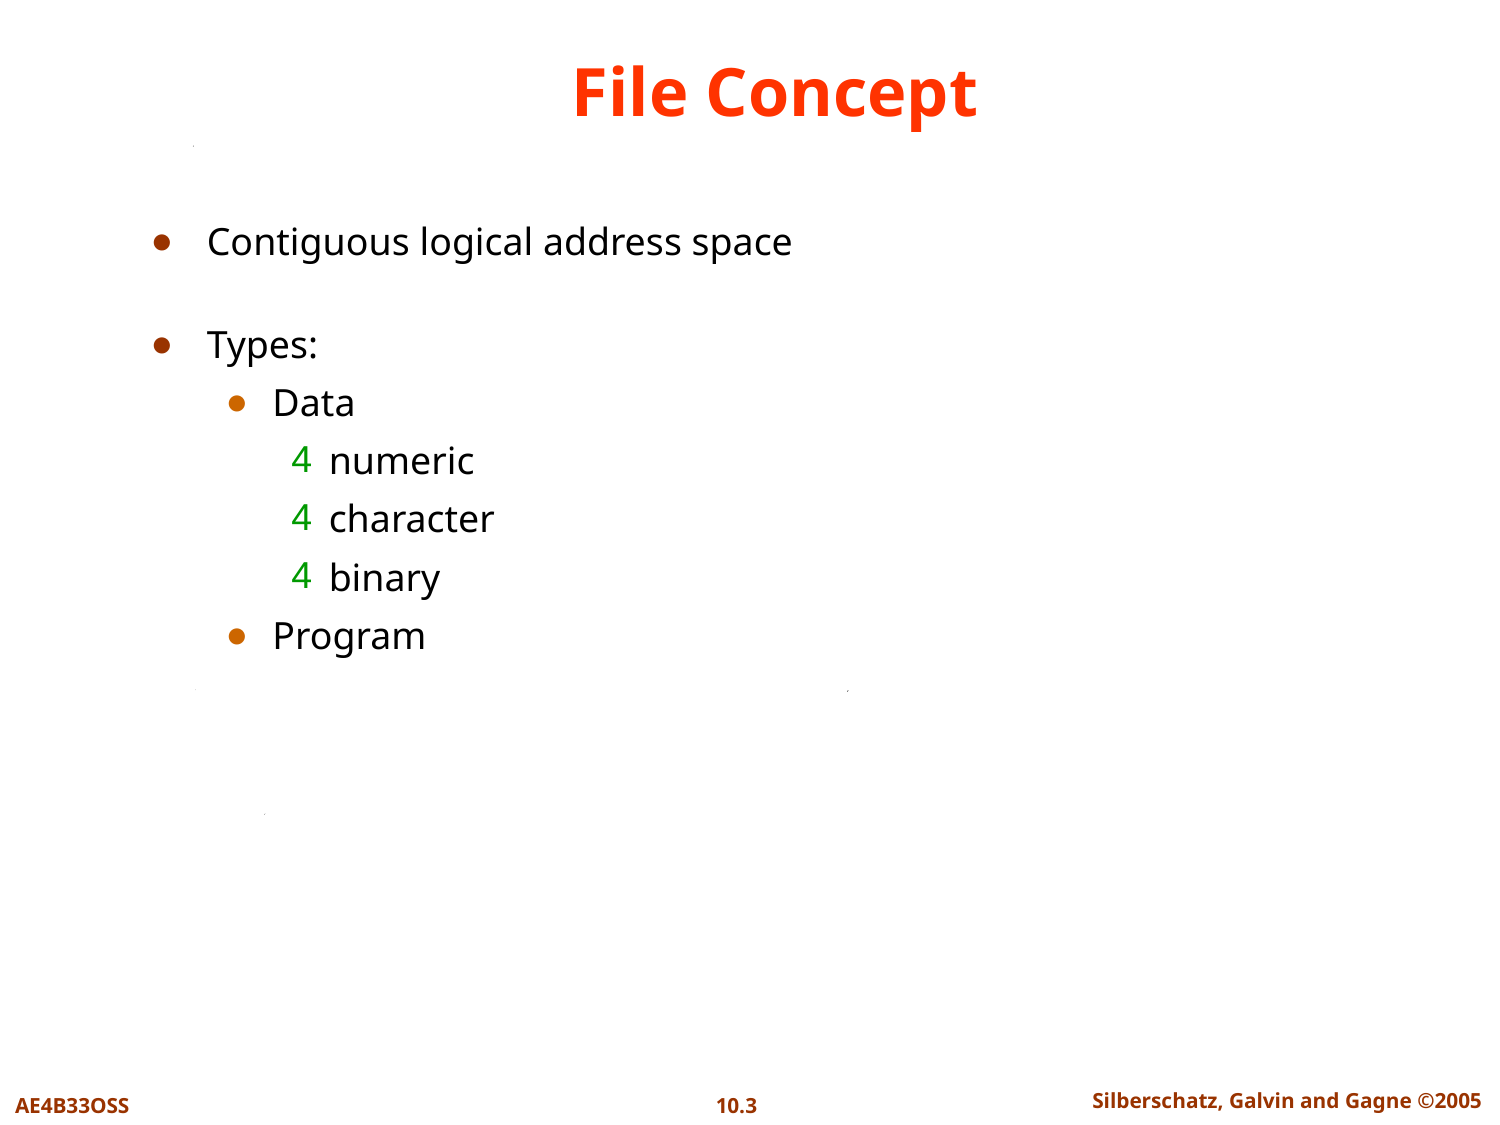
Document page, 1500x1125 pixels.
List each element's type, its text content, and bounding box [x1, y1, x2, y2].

list Contiguous logical address space Types: Data numeric character binary Program [135, 210, 1425, 946]
title File Concept [112, 37, 1438, 138]
